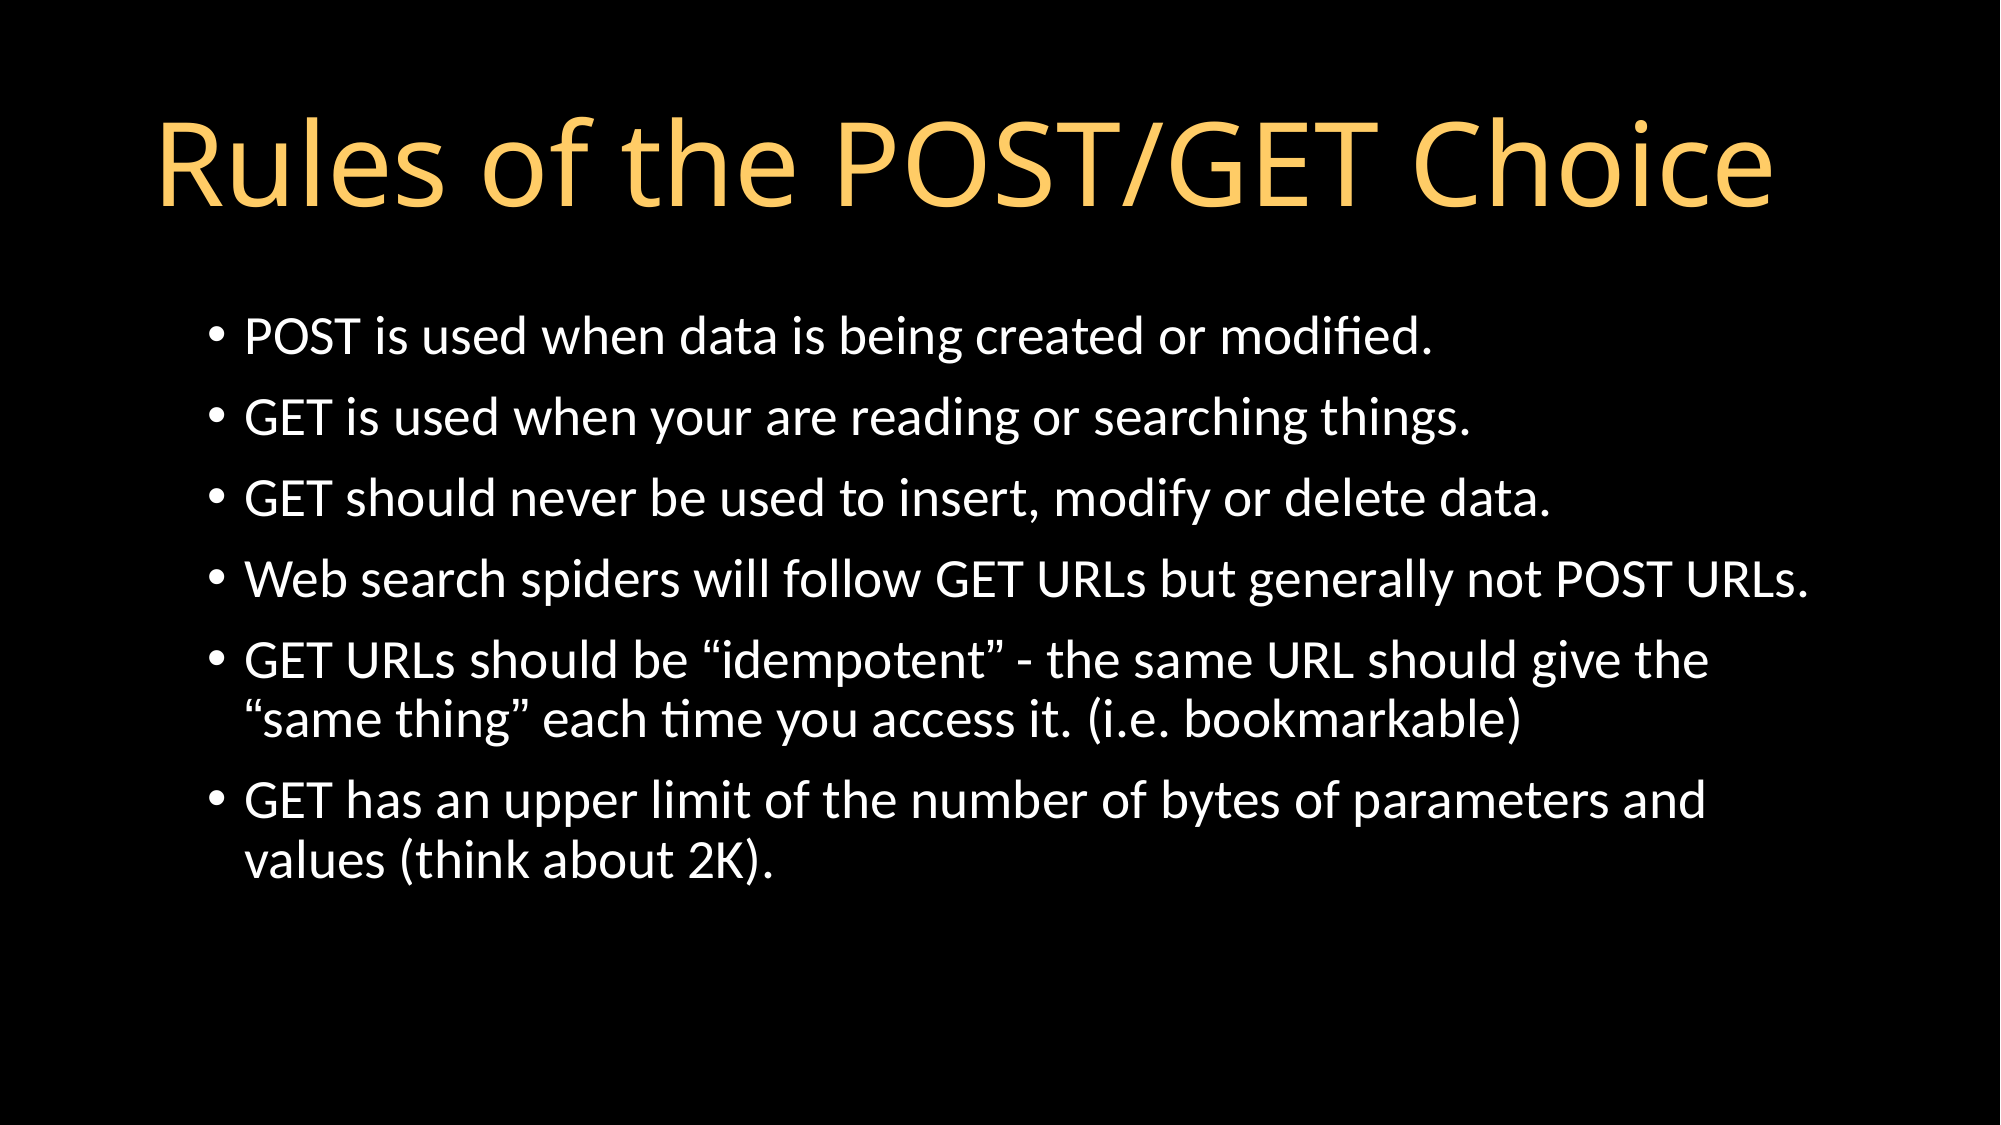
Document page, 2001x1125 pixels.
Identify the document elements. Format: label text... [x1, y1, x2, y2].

title Rules of the POST/GET Choice [137, 59, 1863, 278]
list POST is used when data is being created or modified. GET is used when your are reading or searching things. GET should never be used to insert, modify or delete data. Web search spiders will follow GET URLs but generally not POST URLs. GET URLs should be “idempotent” - the same URL should give the “same thing” each time you access it. (i.e. bookmarkable) GET has an upper limit of the number of bytes of parameters and values (think about 2K). [137, 299, 1863, 1014]
